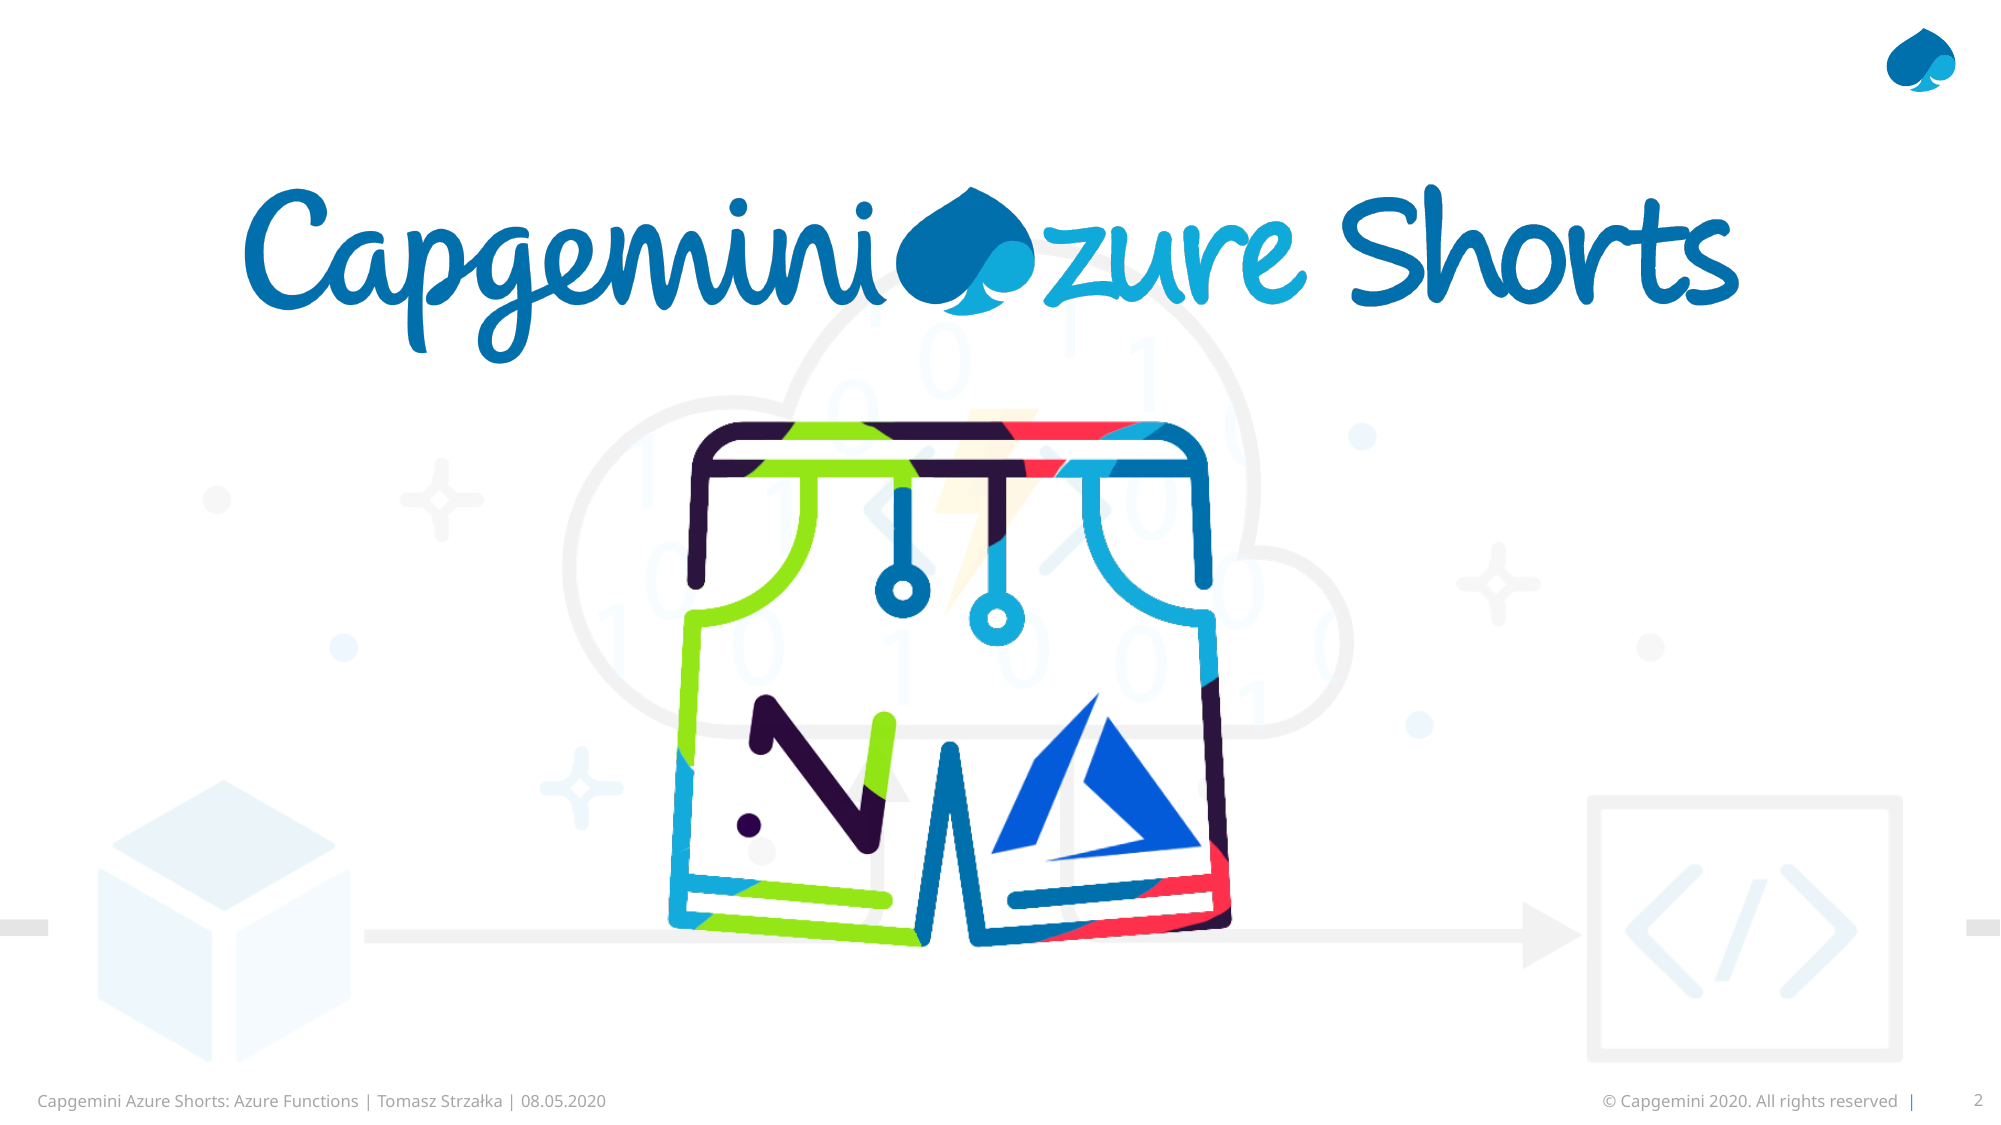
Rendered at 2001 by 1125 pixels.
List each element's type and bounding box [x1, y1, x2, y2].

picture [224, 184, 1776, 1125]
